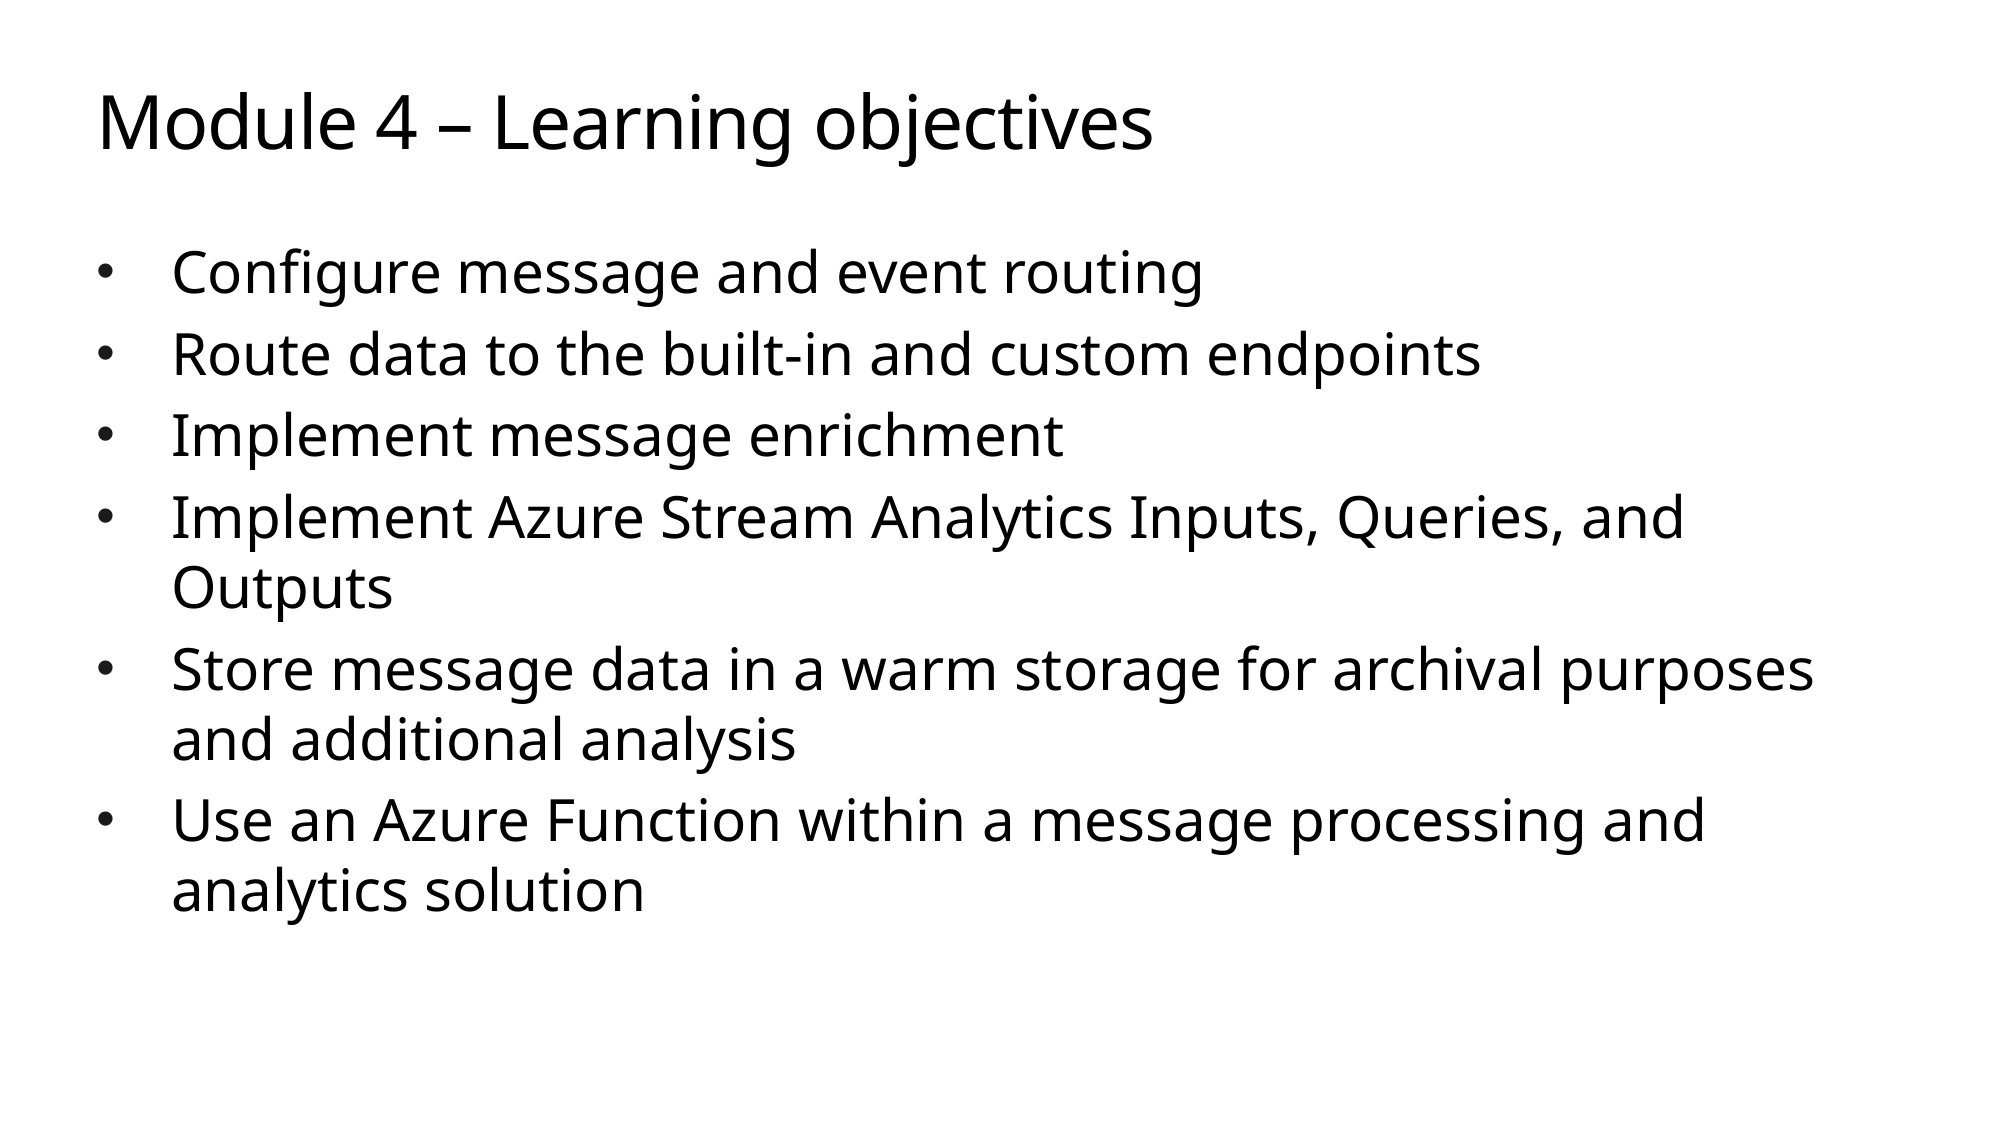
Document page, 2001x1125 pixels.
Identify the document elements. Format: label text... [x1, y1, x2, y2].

list Configure message and event routing Route data to the built-in and custom endpoints Implement message enrichment Implement Azure Stream Analytics Inputs, Queries, and Outputs Store message data in a warm storage for archival purposes and additional analysis Use an Azure Function within a message processing and analytics solution [96, 235, 1904, 872]
title Module 4 – Learning objectives [96, 75, 1904, 166]
